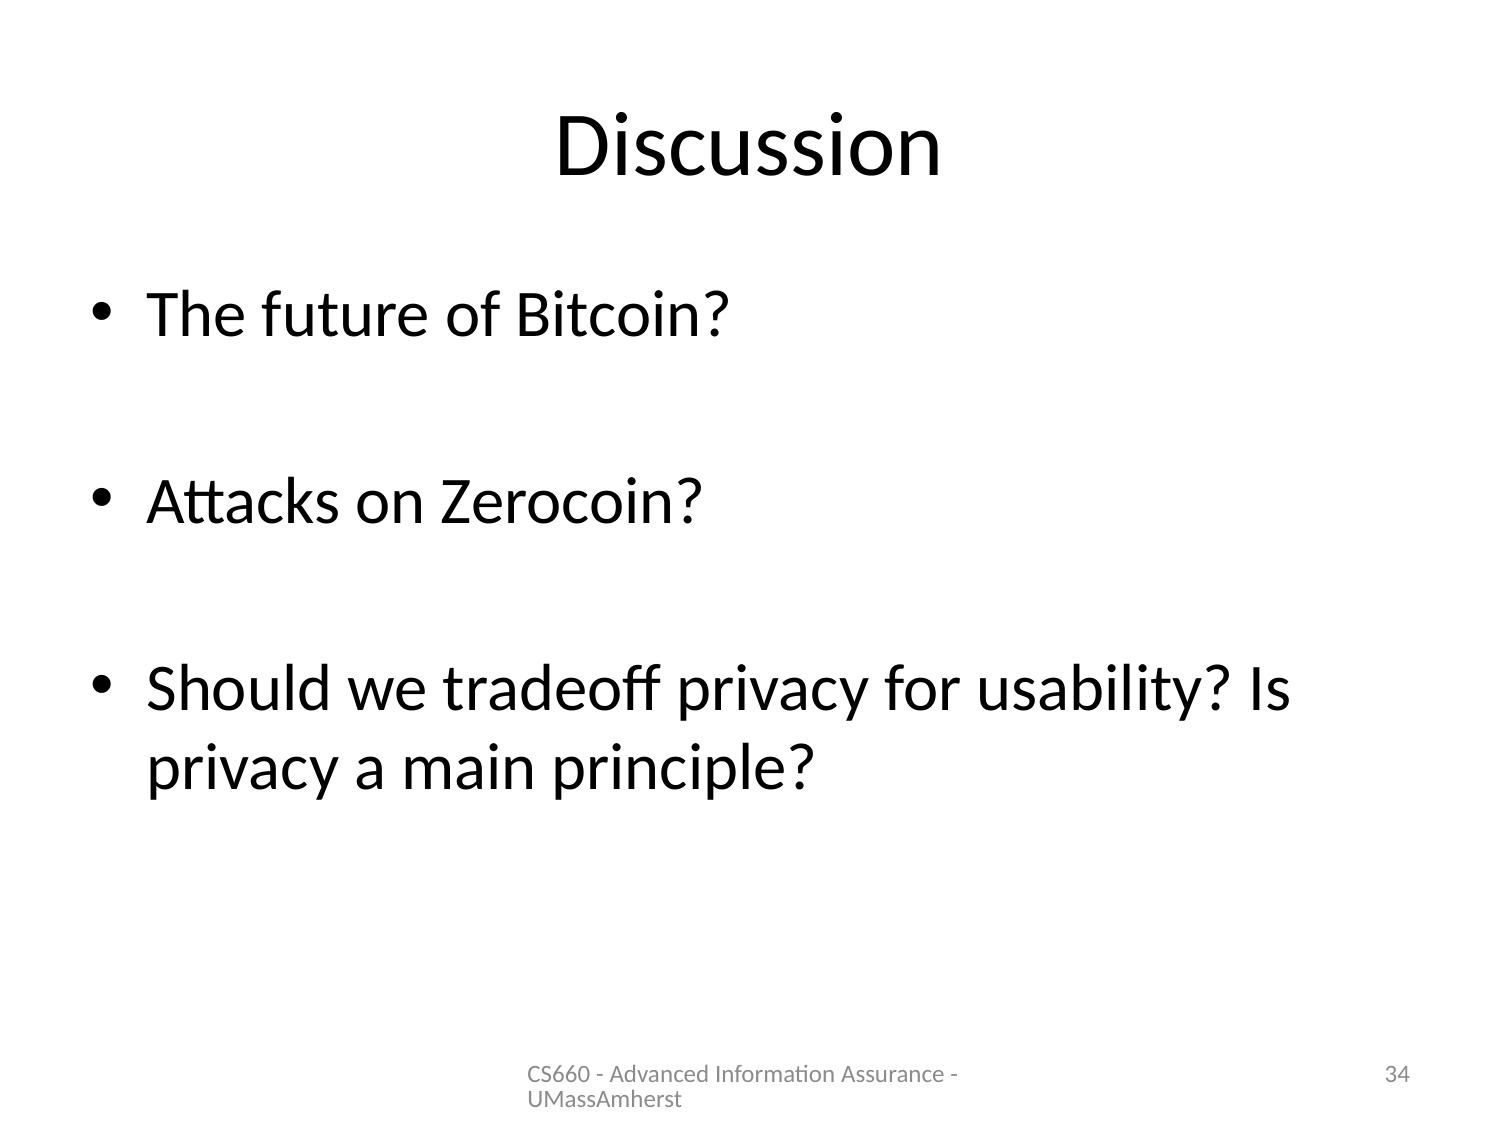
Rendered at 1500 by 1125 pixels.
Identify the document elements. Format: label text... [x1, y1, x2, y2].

title Discussion [75, 45, 1425, 233]
footer CS660 - Advanced Information Assurance - UMassAmherst [512, 1042, 988, 1103]
slide_number 34 [1074, 1042, 1425, 1103]
list The future of Bitcoin? Attacks on Zerocoin? Should we tradeoff privacy for usability? Is privacy a main principle? [75, 262, 1425, 1005]
